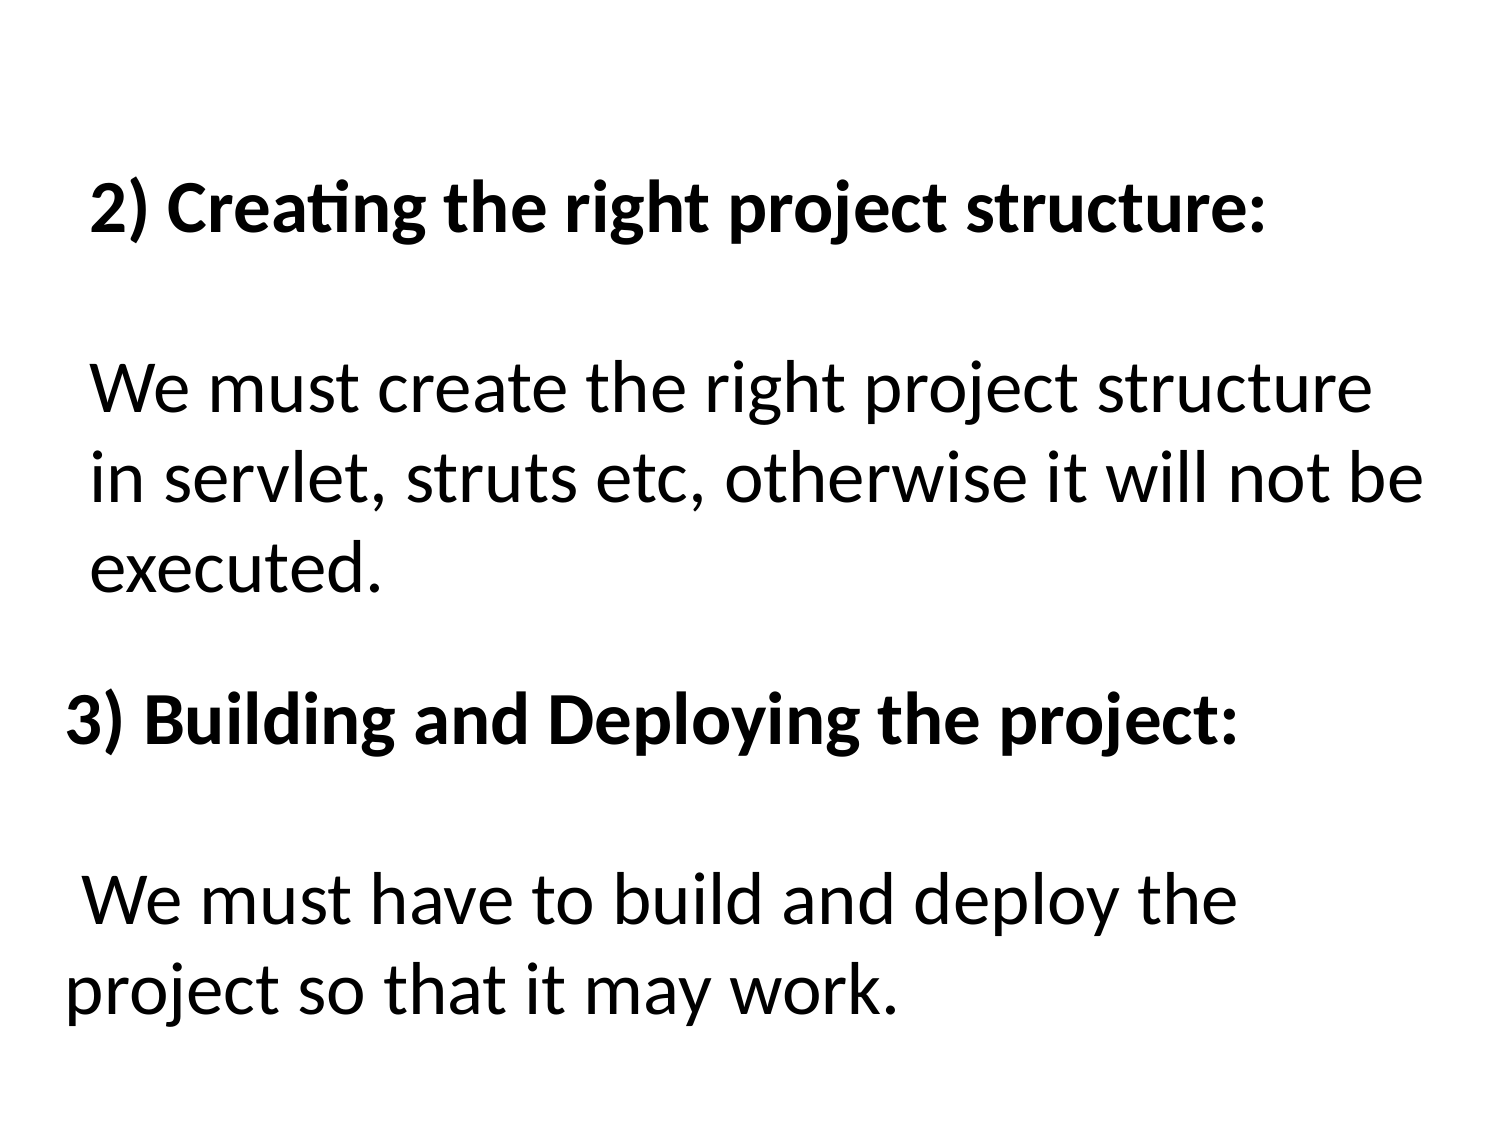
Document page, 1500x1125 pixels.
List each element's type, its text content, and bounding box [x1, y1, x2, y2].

text_box 3) Building and Deploying the project: We must have to build and deploy the project so that it may work. [49, 662, 1463, 1125]
text_box 2) Creating the right project structure: We must create the right project structure in servlet, struts etc, otherwise it will not be executed. [75, 149, 1463, 615]
